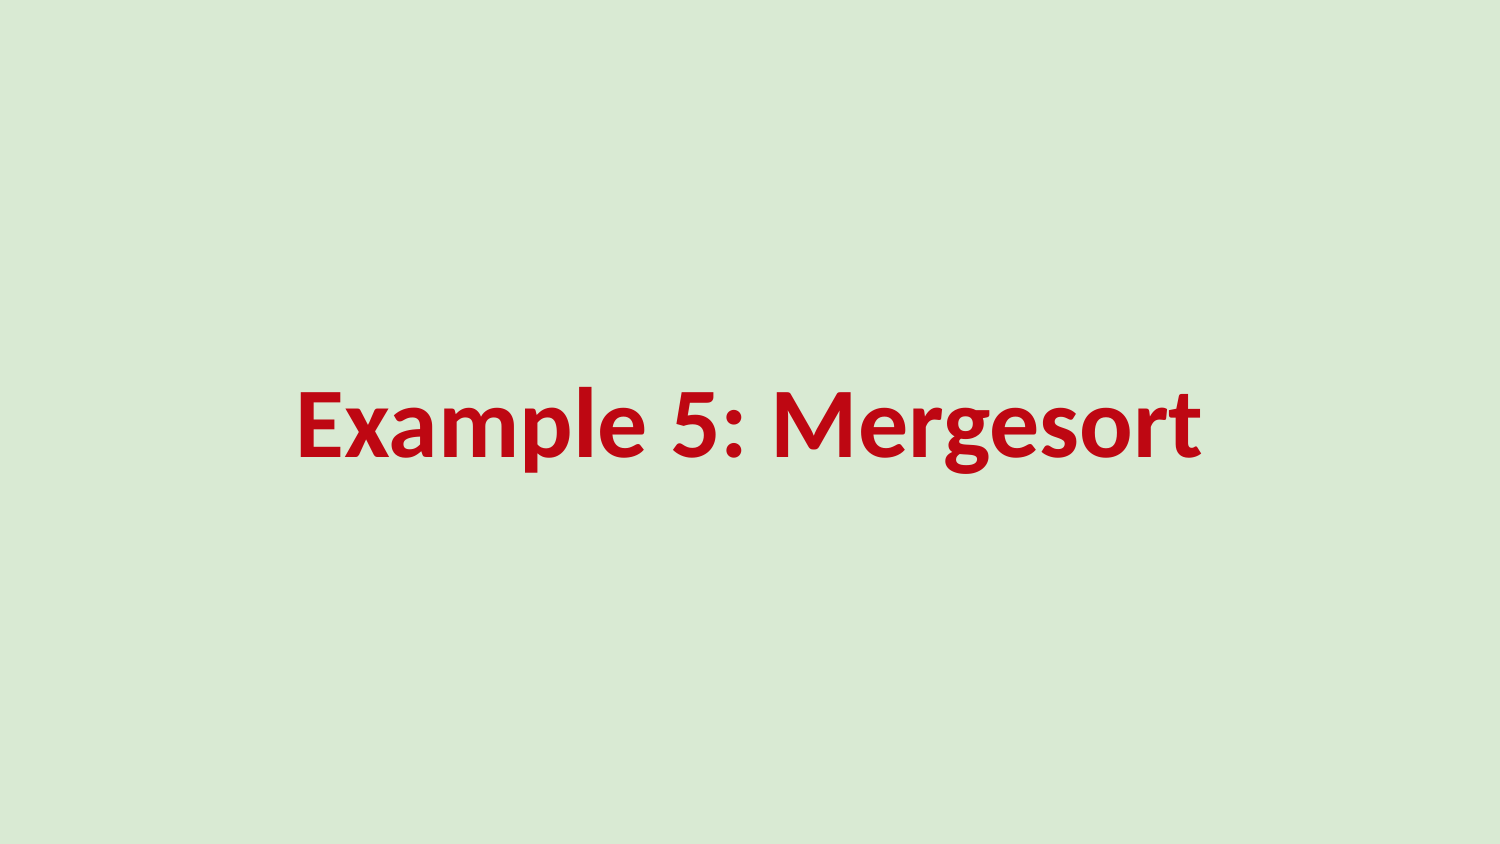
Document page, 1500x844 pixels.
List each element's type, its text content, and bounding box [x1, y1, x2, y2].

title Example 5: Mergesort [152, 351, 1348, 493]
